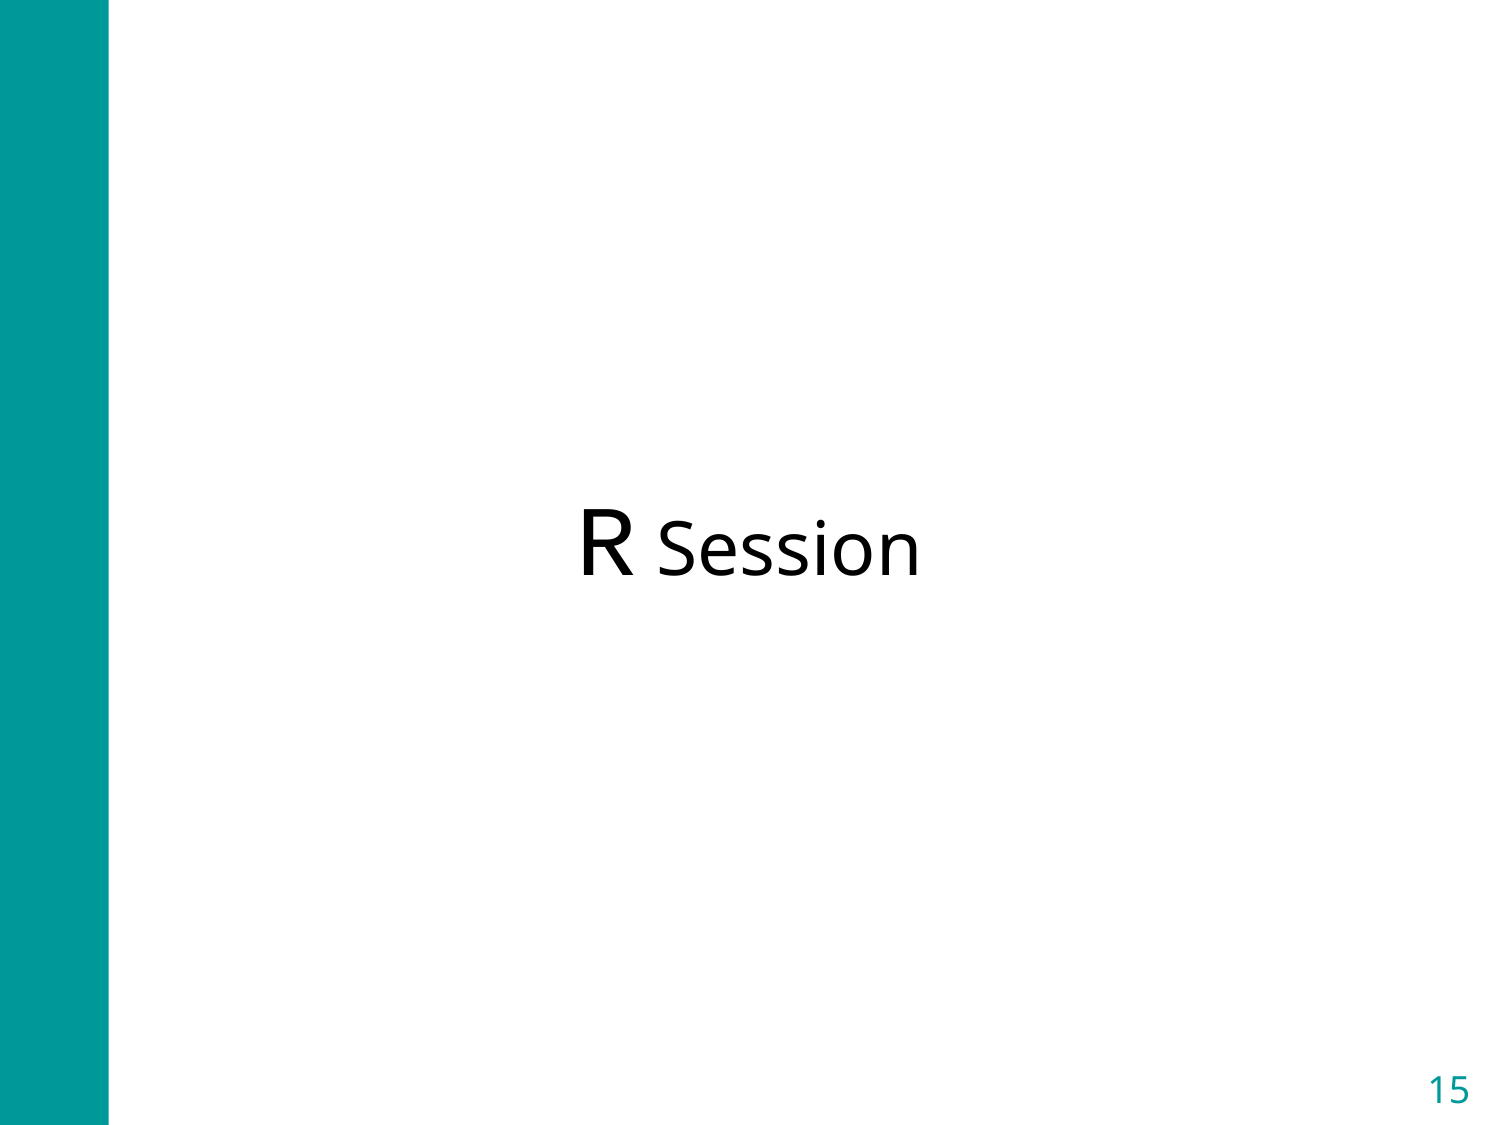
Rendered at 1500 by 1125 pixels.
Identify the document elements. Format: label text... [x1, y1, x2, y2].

text_box R Session [503, 289, 996, 782]
slide_number 15 [1402, 1057, 1496, 1125]
